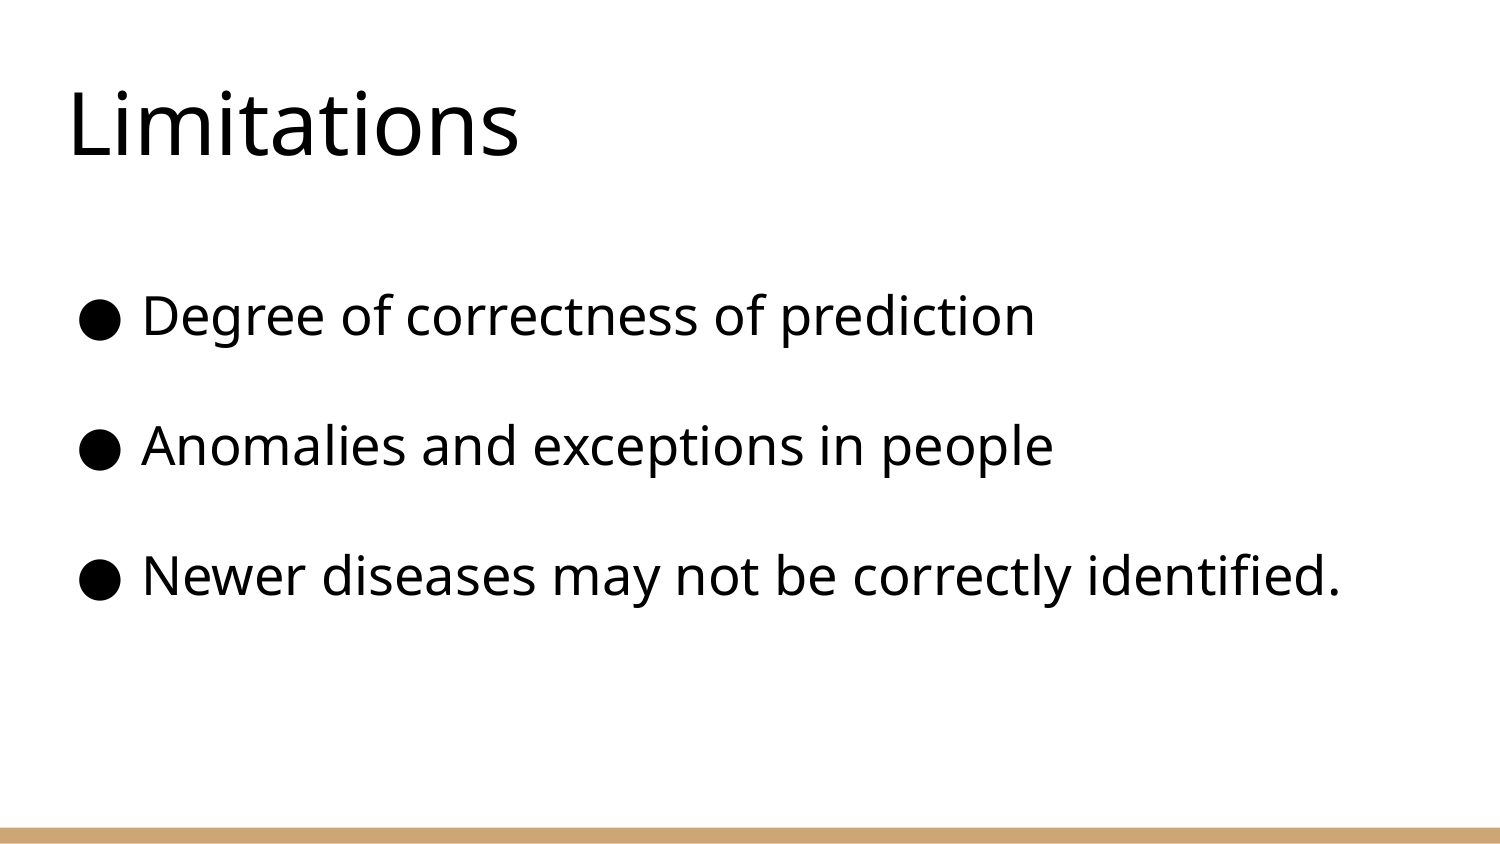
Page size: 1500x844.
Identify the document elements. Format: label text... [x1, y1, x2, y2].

list Degree of correctness of prediction Anomalies and exceptions in people Newer diseases may not be correctly identified. [51, 200, 1449, 752]
title Limitations [51, 51, 1449, 189]
